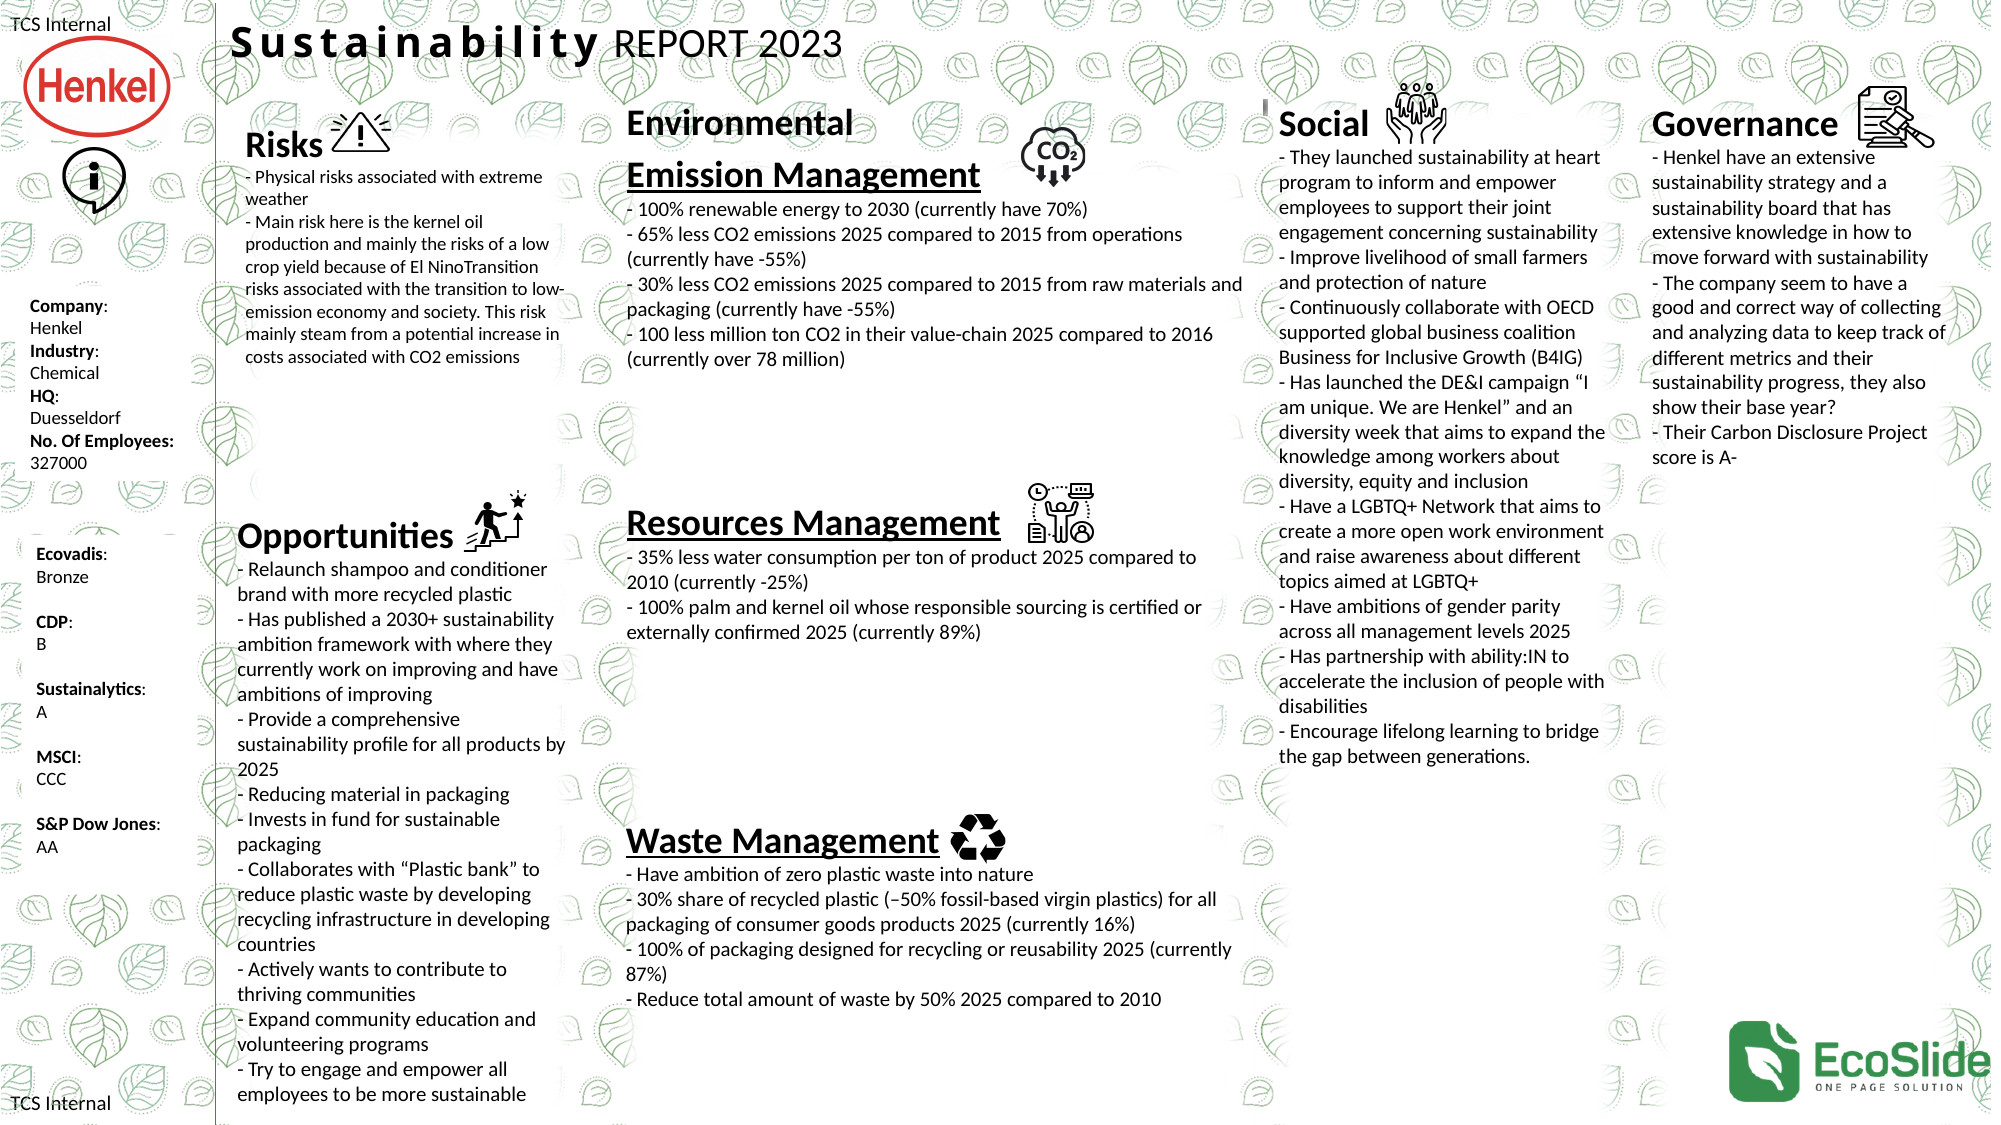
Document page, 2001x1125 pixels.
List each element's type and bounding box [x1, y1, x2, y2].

text_box [610, 142, 1259, 1097]
picture [1, 0, 2000, 1125]
